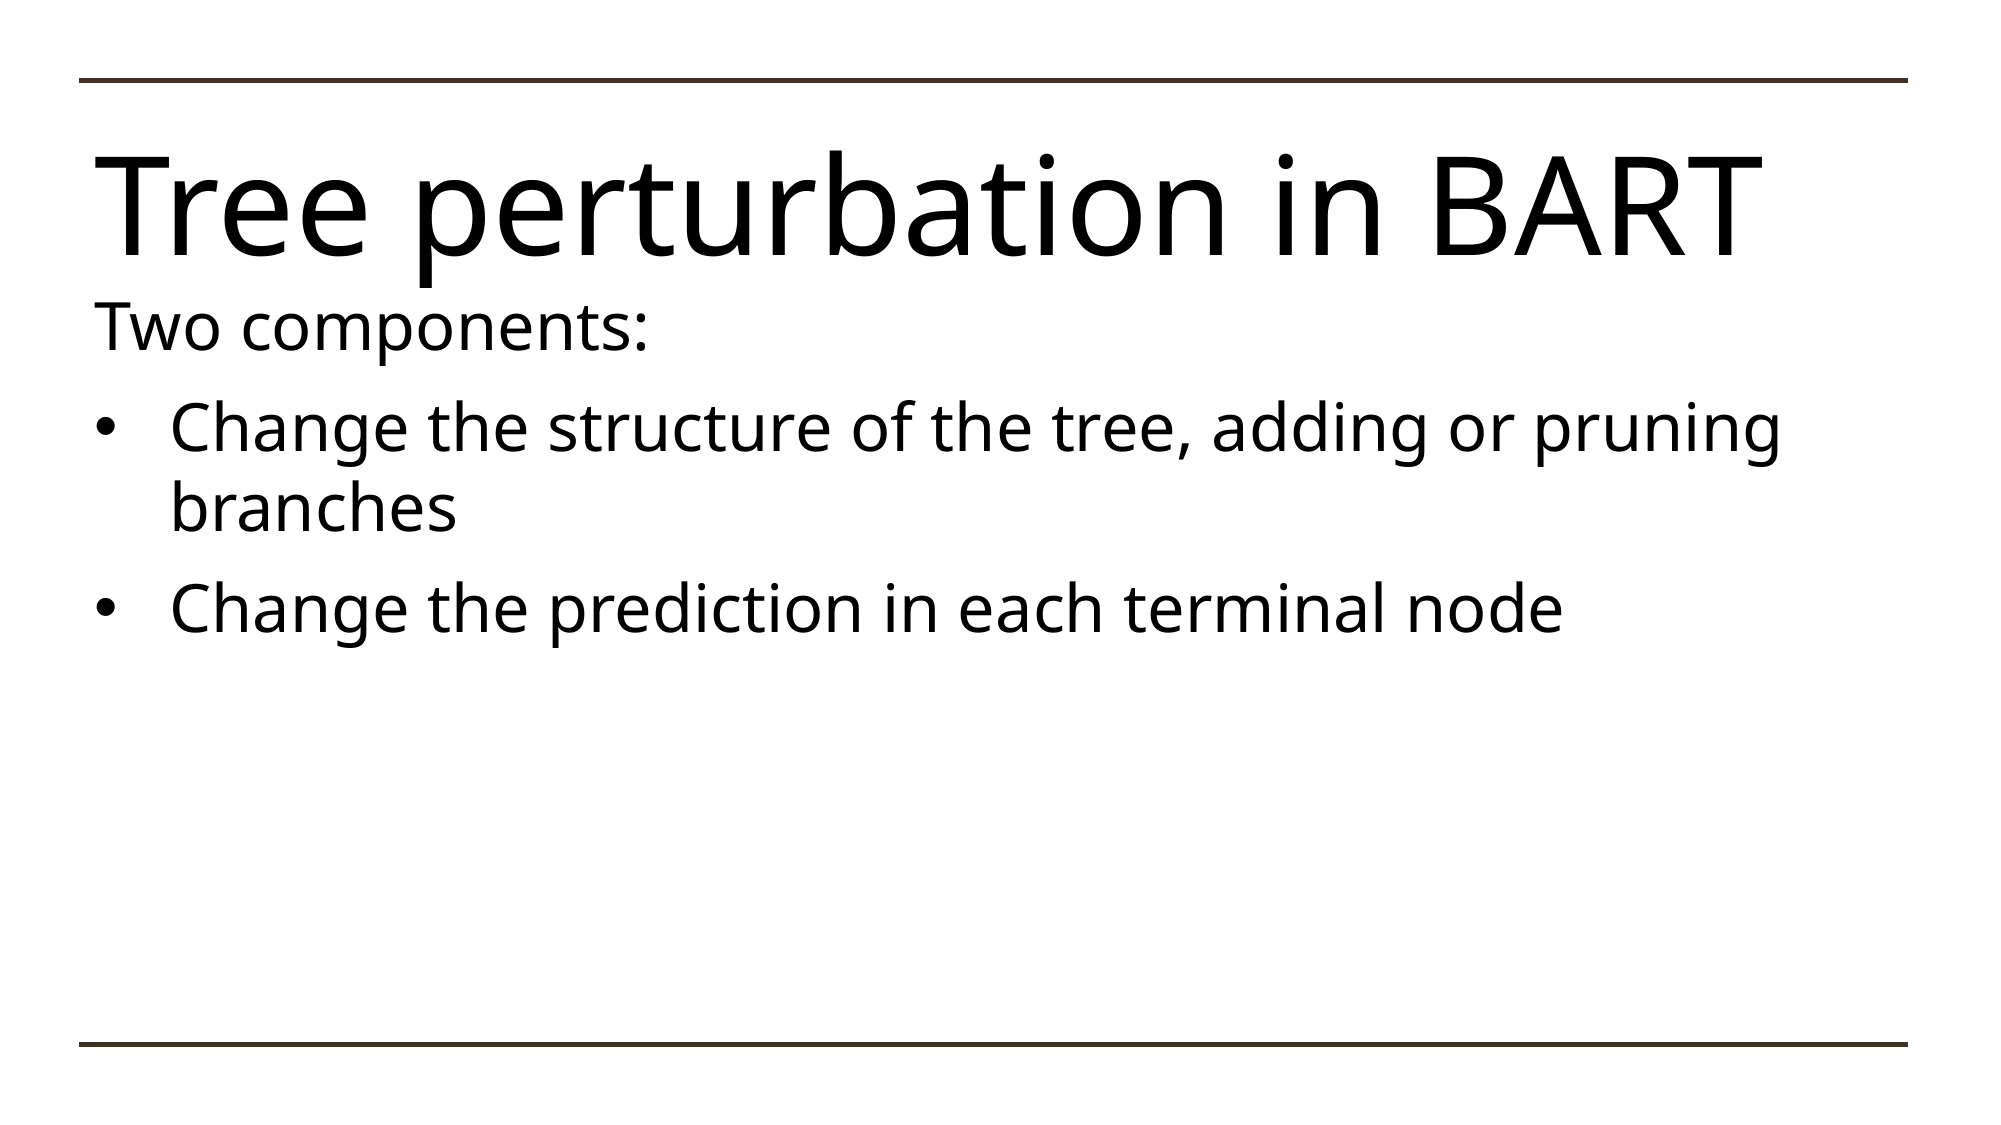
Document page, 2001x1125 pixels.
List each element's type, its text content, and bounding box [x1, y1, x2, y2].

title Tree perturbation in BART [79, 80, 1824, 321]
list Two components: Change the structure of the tree, adding or pruning branches Change the prediction in each terminal node [79, 276, 1803, 965]
